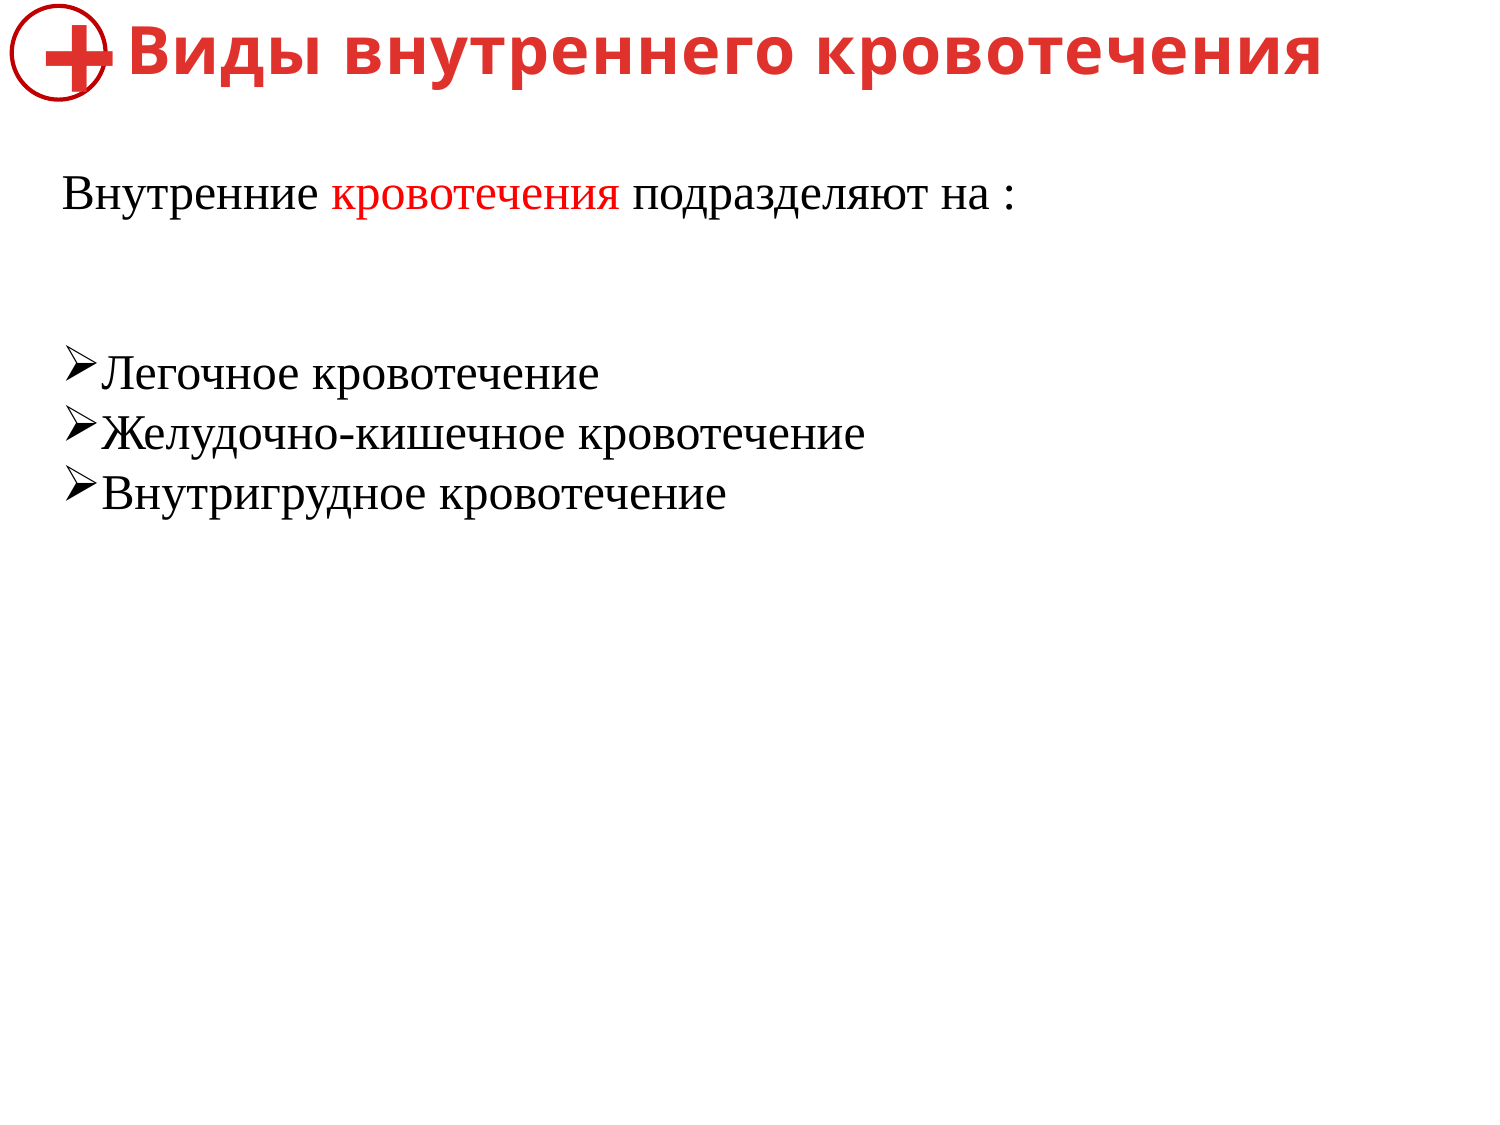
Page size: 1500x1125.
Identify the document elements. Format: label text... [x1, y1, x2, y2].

text_box Внутренние кровотечения подразделяют на : Легочное кровотечение Желудочно-кишечное кровотечение Внутригрудное кровотечение [46, 152, 1454, 528]
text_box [11, 0, 1495, 100]
